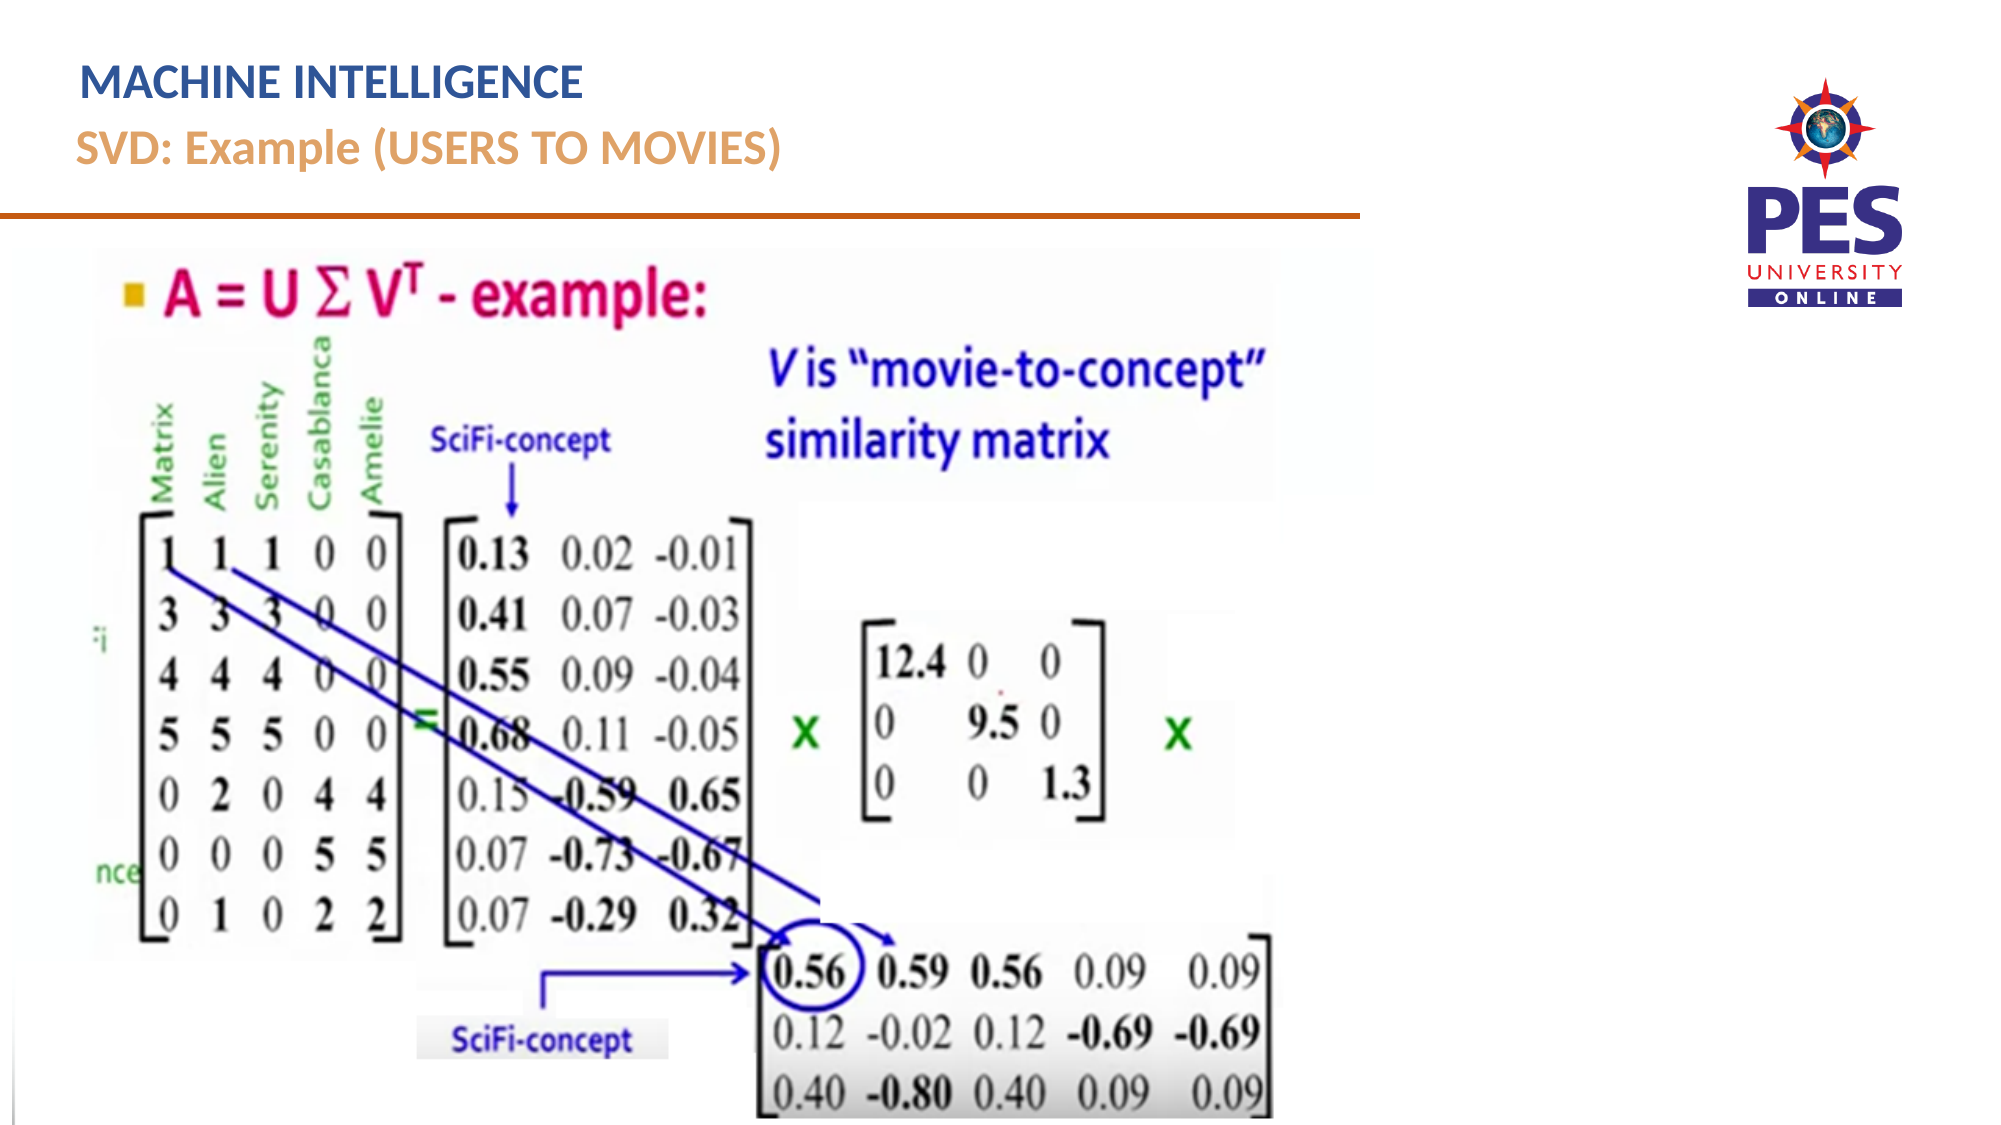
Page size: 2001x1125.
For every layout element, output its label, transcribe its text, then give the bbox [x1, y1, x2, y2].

text_box SVD: Example (USERS TO MOVIES) [60, 106, 1374, 182]
picture [1748, 76, 1902, 307]
picture [12, 248, 1374, 1125]
text_box MACHINE INTELLIGENCE [64, 41, 1295, 117]
